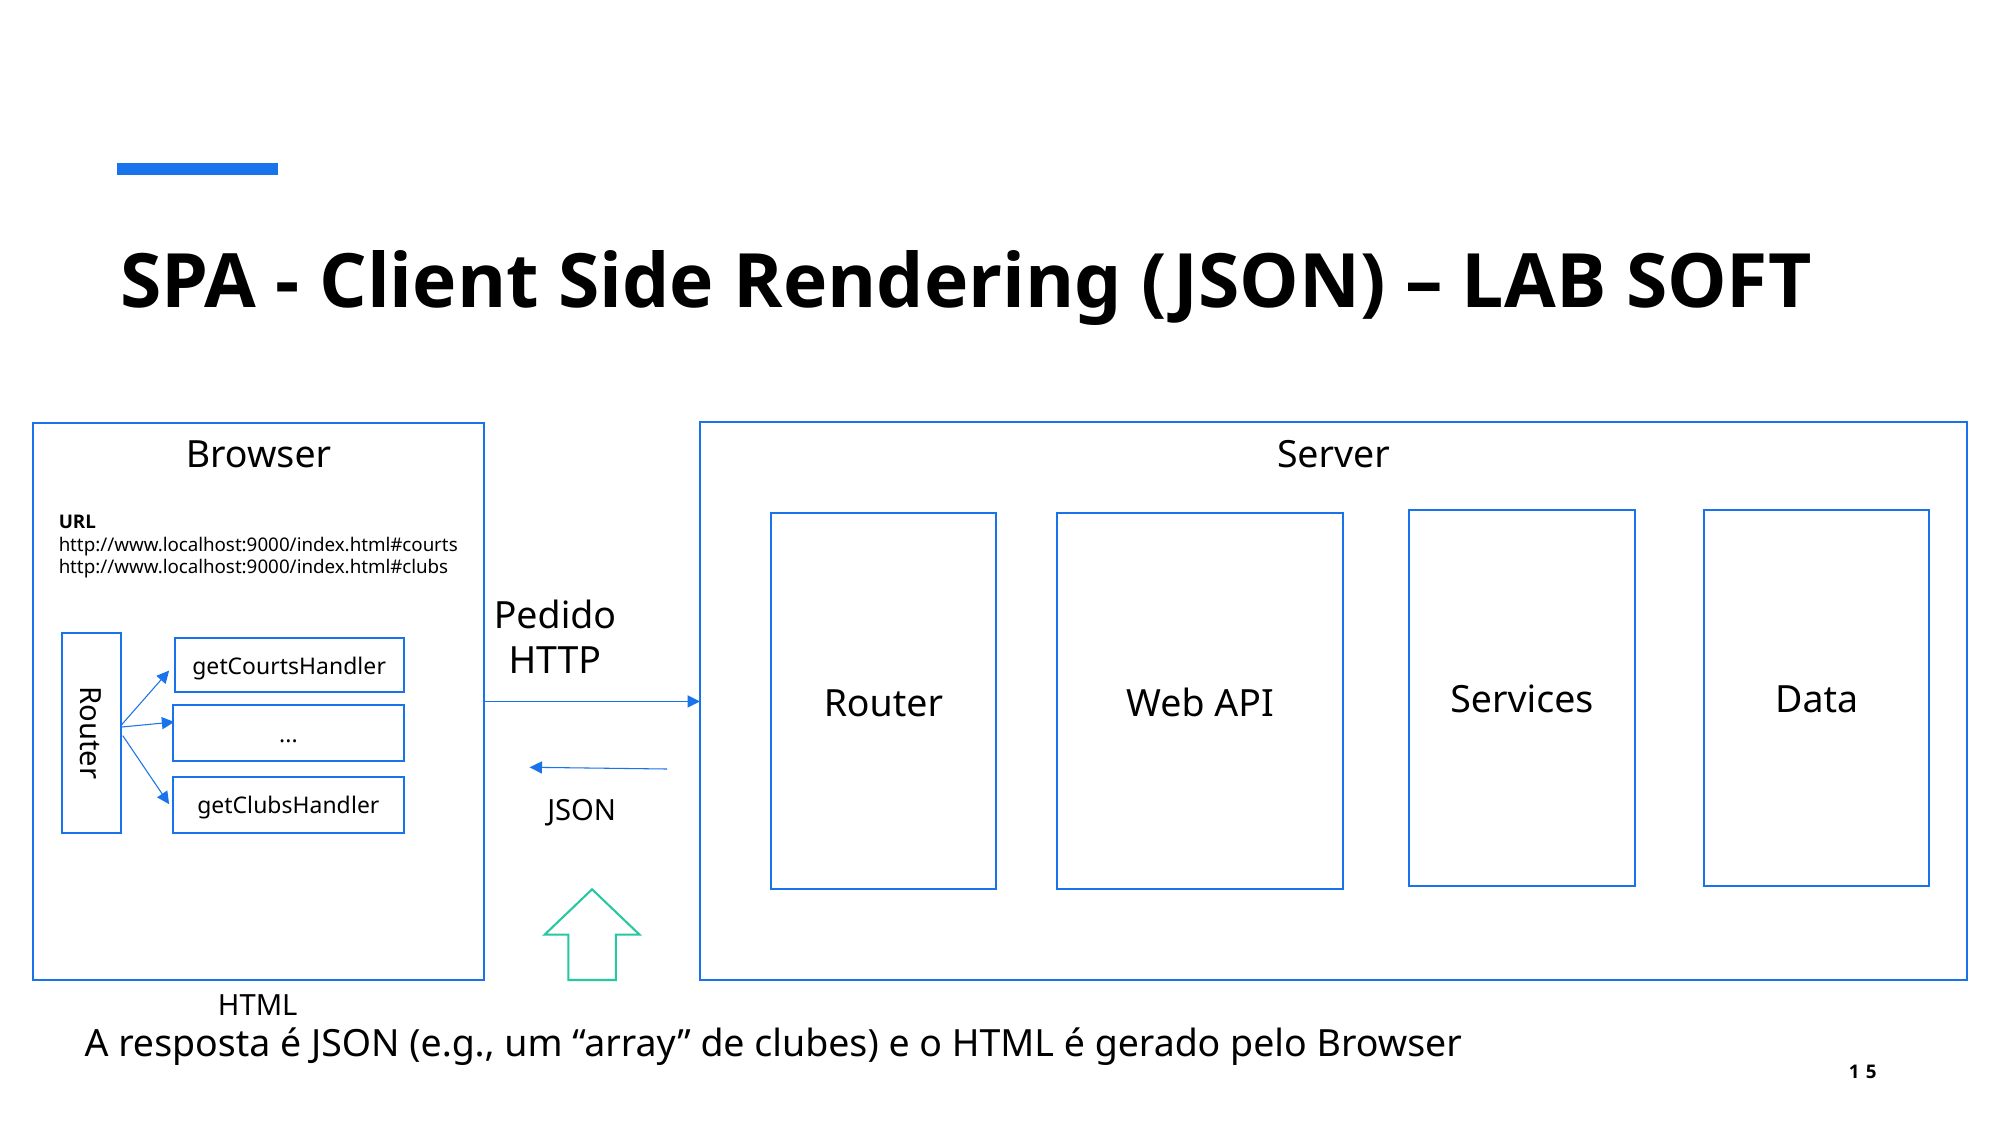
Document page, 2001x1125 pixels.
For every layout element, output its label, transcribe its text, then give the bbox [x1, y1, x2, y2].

text_box Services [1408, 509, 1636, 887]
text_box A resposta é JSON (e.g., um “array” de clubes) e o HTML é gerado pelo Browser [69, 1012, 1479, 1072]
text_box JSON [532, 783, 632, 834]
text_box Browser [32, 422, 485, 981]
text_box getClubsHandler [172, 776, 405, 834]
text_box Server [699, 421, 1968, 981]
text_box Pedido HTTP [478, 586, 631, 689]
text_box Web API [1056, 512, 1344, 890]
text_box getCourtsHandler [174, 637, 405, 693]
text_box Router [61, 632, 122, 834]
title SPA - Client Side Rendering (JSON) – LAB SOFT [105, 224, 1892, 405]
text_box HTML [203, 979, 313, 1029]
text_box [121, 670, 170, 721]
text_box [542, 887, 643, 982]
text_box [121, 721, 175, 728]
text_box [122, 735, 170, 805]
text_box Router [770, 586, 997, 890]
slide_number 15 [1772, 1042, 1892, 1103]
text_box ... [172, 704, 405, 762]
text_box Data [1703, 509, 1930, 887]
text_box URL http://www.localhost:9000/index.html#courts http://www.localhost:9000/index.html#clubs [43, 502, 1155, 586]
